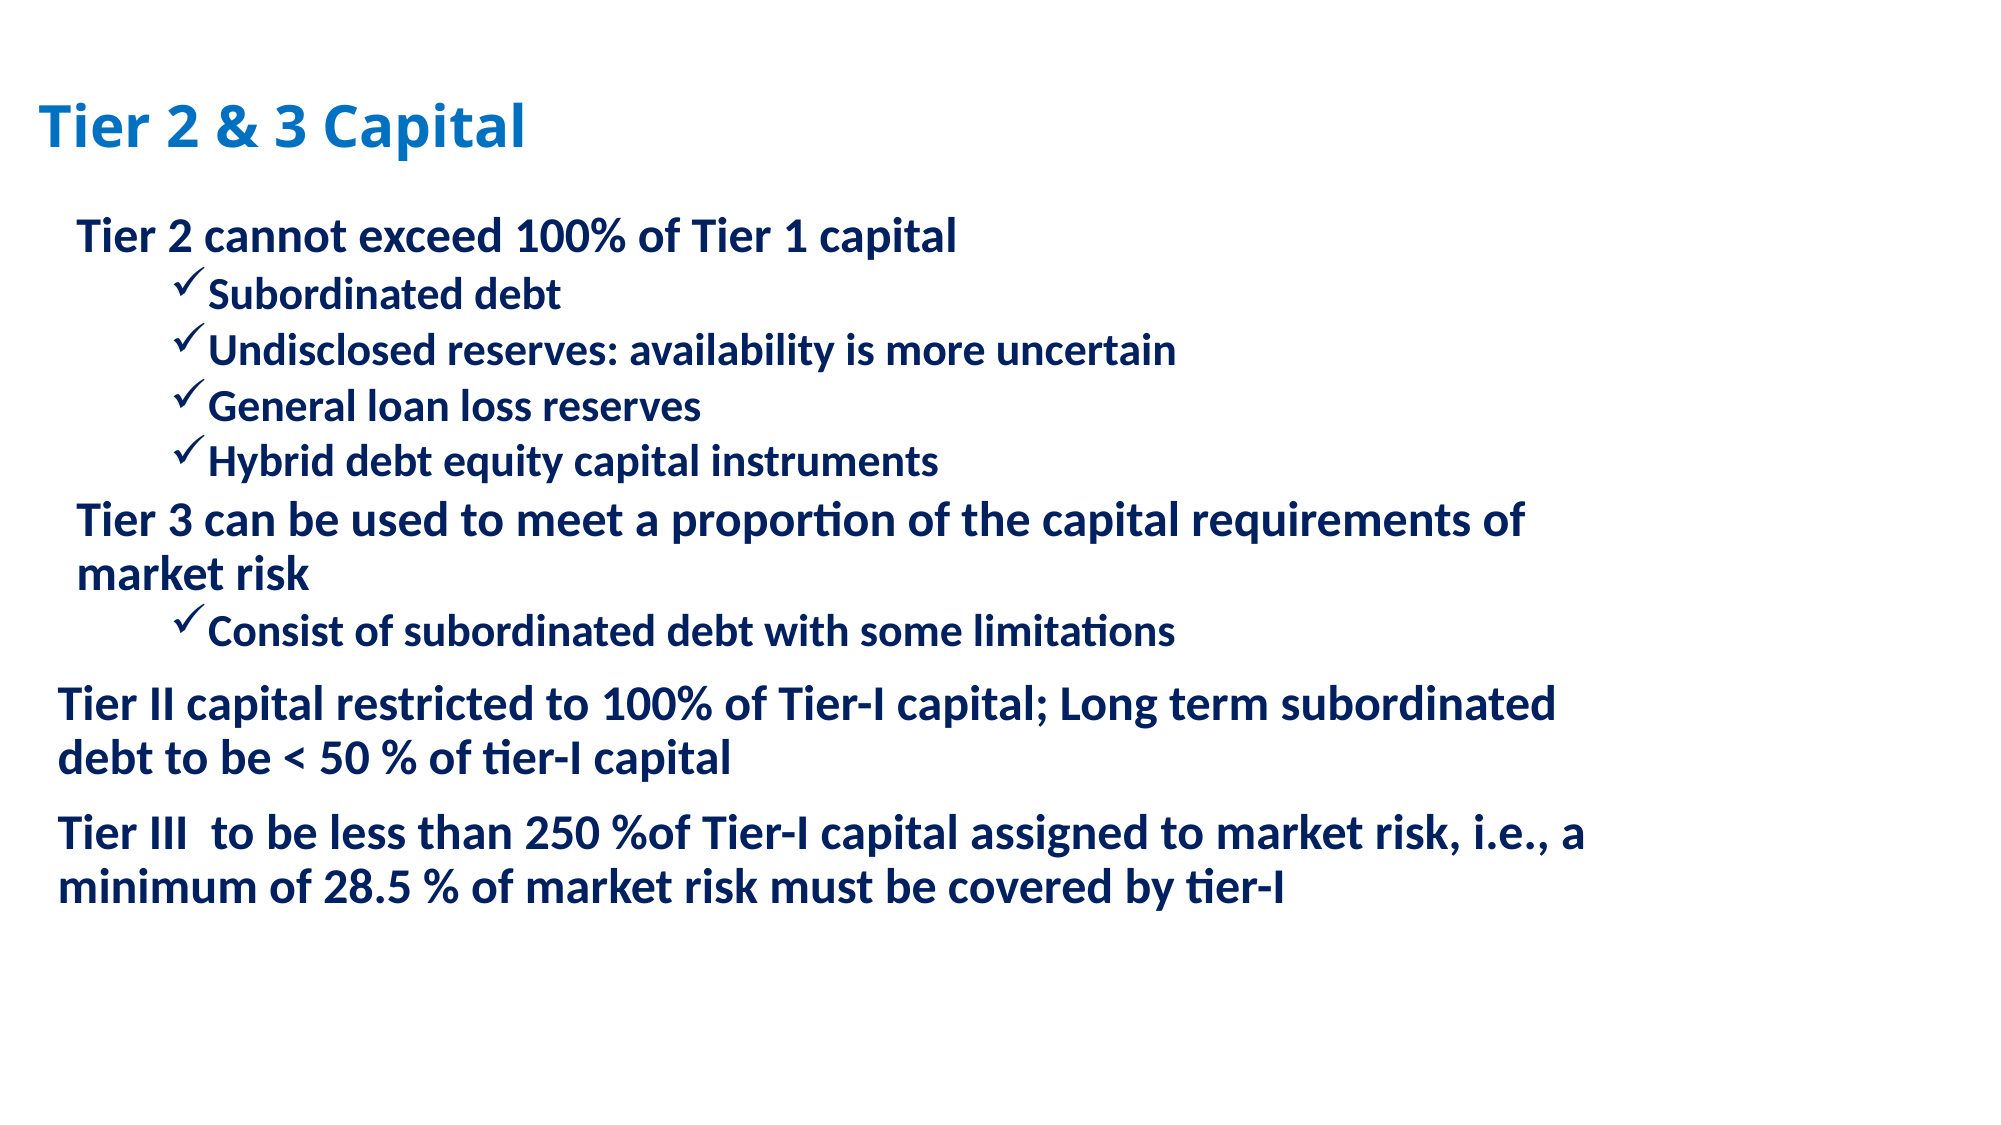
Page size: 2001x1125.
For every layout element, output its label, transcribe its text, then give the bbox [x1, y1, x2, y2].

title Tier 2 & 3 Capital [23, 109, 1749, 219]
list Tier 2 cannot exceed 100% of Tier 1 capital Subordinated debt Undisclosed reserves: availability is more uncertain General loan loss reserves Hybrid debt equity capital instruments Tier 3 can be used to meet a proportion of the capital requirements of market risk Consist of subordinated debt with some limitations Tier II capital restricted to 100% of Tier-I capital; Long term subordinated debt to be < 50 % of tier-I capital Tier III to be less than 250 %of Tier-I capital assigned to market risk, i.e., a minimum of 28.5 % of market risk must be covered by tier-I [23, 219, 1670, 975]
